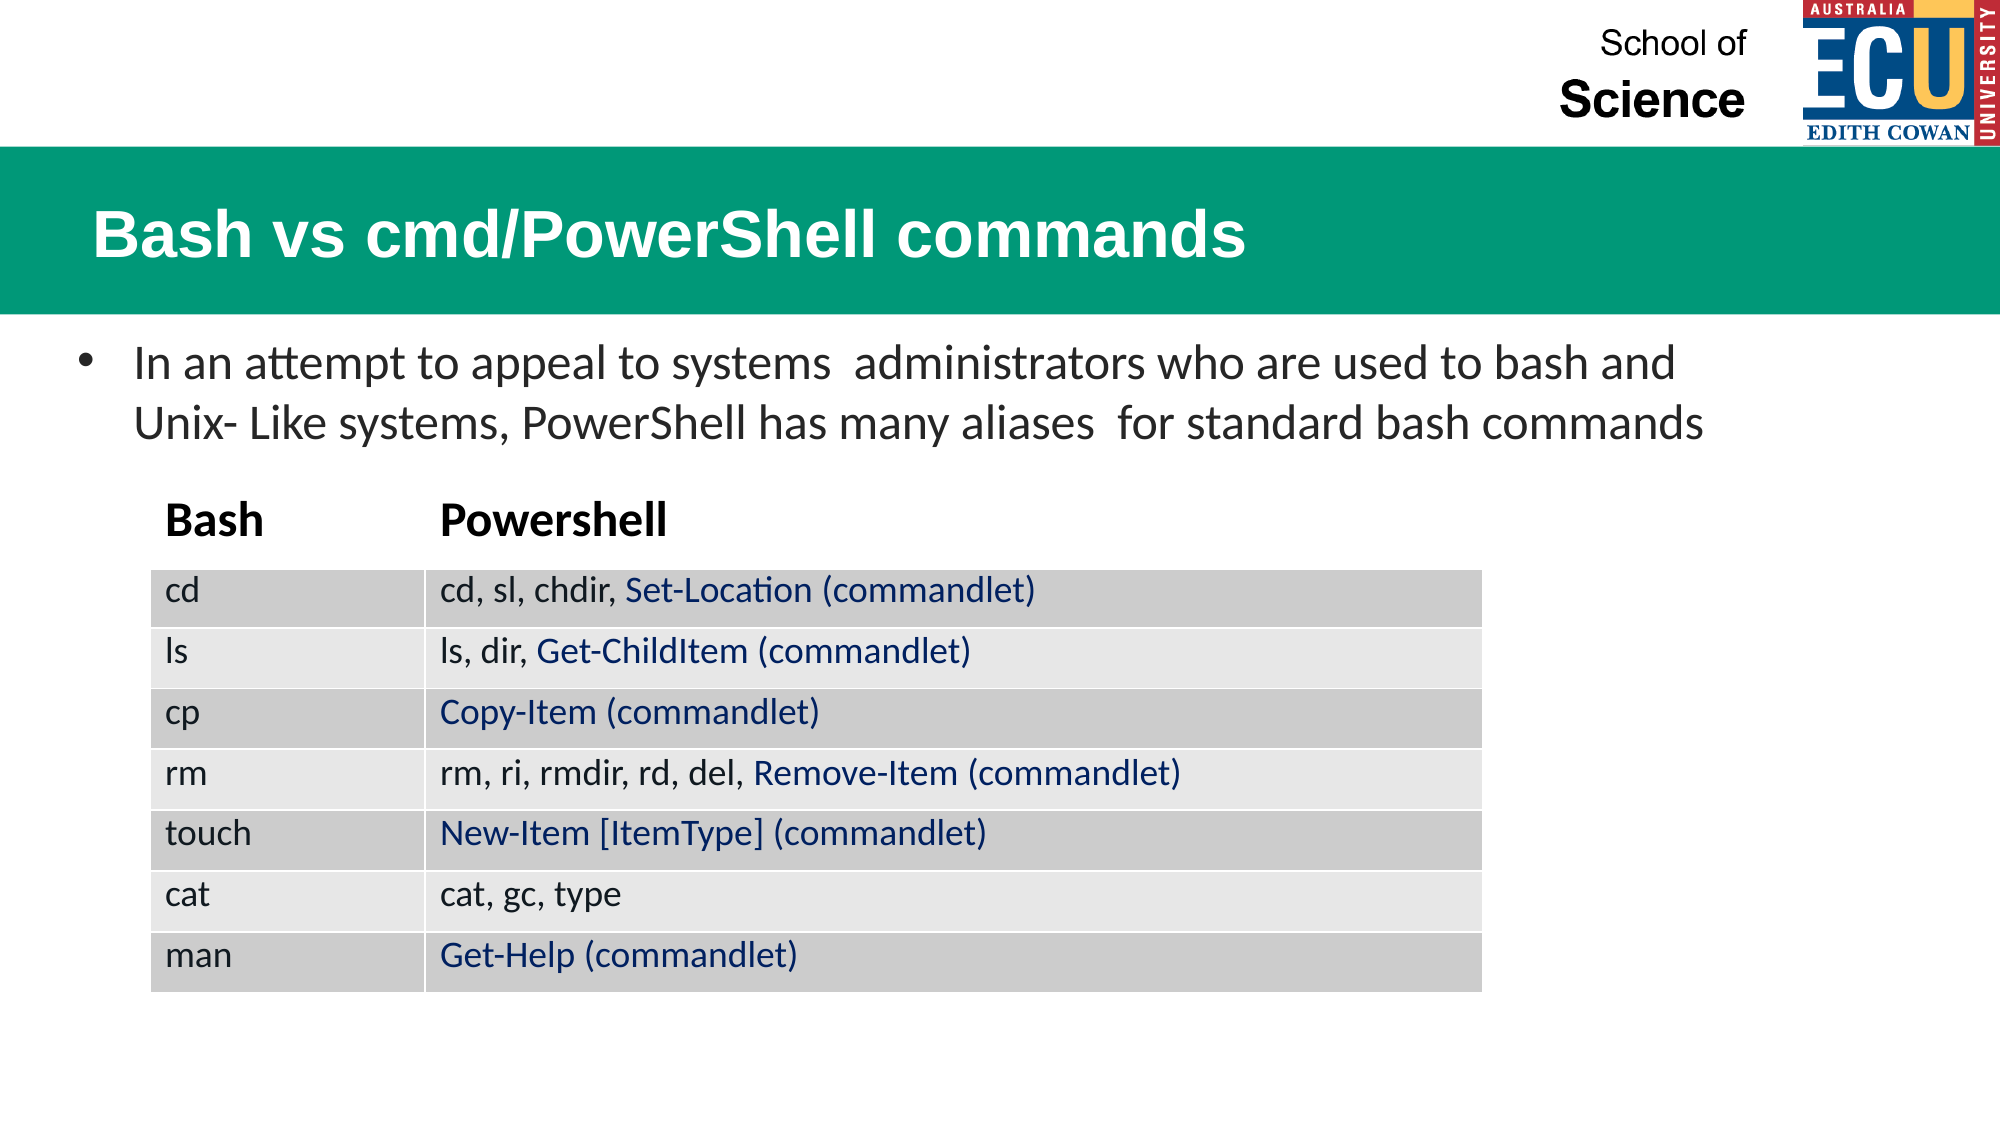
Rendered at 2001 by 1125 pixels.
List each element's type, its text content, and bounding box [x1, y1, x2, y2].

table_cell man [151, 933, 424, 992]
table_cell rm, ri, rmdir, rd, del, Remove-Item (commandlet) [426, 750, 1482, 809]
table_cell Get-Help (commandlet) [426, 933, 1482, 992]
table_cell Copy-Item (commandlet) [426, 689, 1482, 748]
table_cell ls, dir, Get-ChildItem (commandlet) [426, 629, 1482, 688]
table_header Powershell [426, 493, 1482, 564]
picture [1560, 0, 2000, 146]
table_cell ls [151, 629, 424, 688]
table_cell cd [151, 570, 424, 627]
title Bash vs cmd/PowerShell commands [62, 134, 1938, 325]
table_cell touch [151, 811, 424, 870]
text_box In an attempt to appeal to systems administrators who are used to bash and Unix- Like systems, PowerShell has many aliases for standard bash commands [75, 312, 1750, 449]
table_header Bash [151, 493, 424, 564]
table_cell cat [151, 872, 424, 931]
table_cell cd, sl, chdir, Set-Location (commandlet) [426, 570, 1482, 627]
table_cell cp [151, 689, 424, 748]
table_cell cat, gc, type [426, 872, 1482, 931]
table_cell New-Item [ItemType] (commandlet) [426, 811, 1482, 870]
table_cell rm [151, 750, 424, 809]
